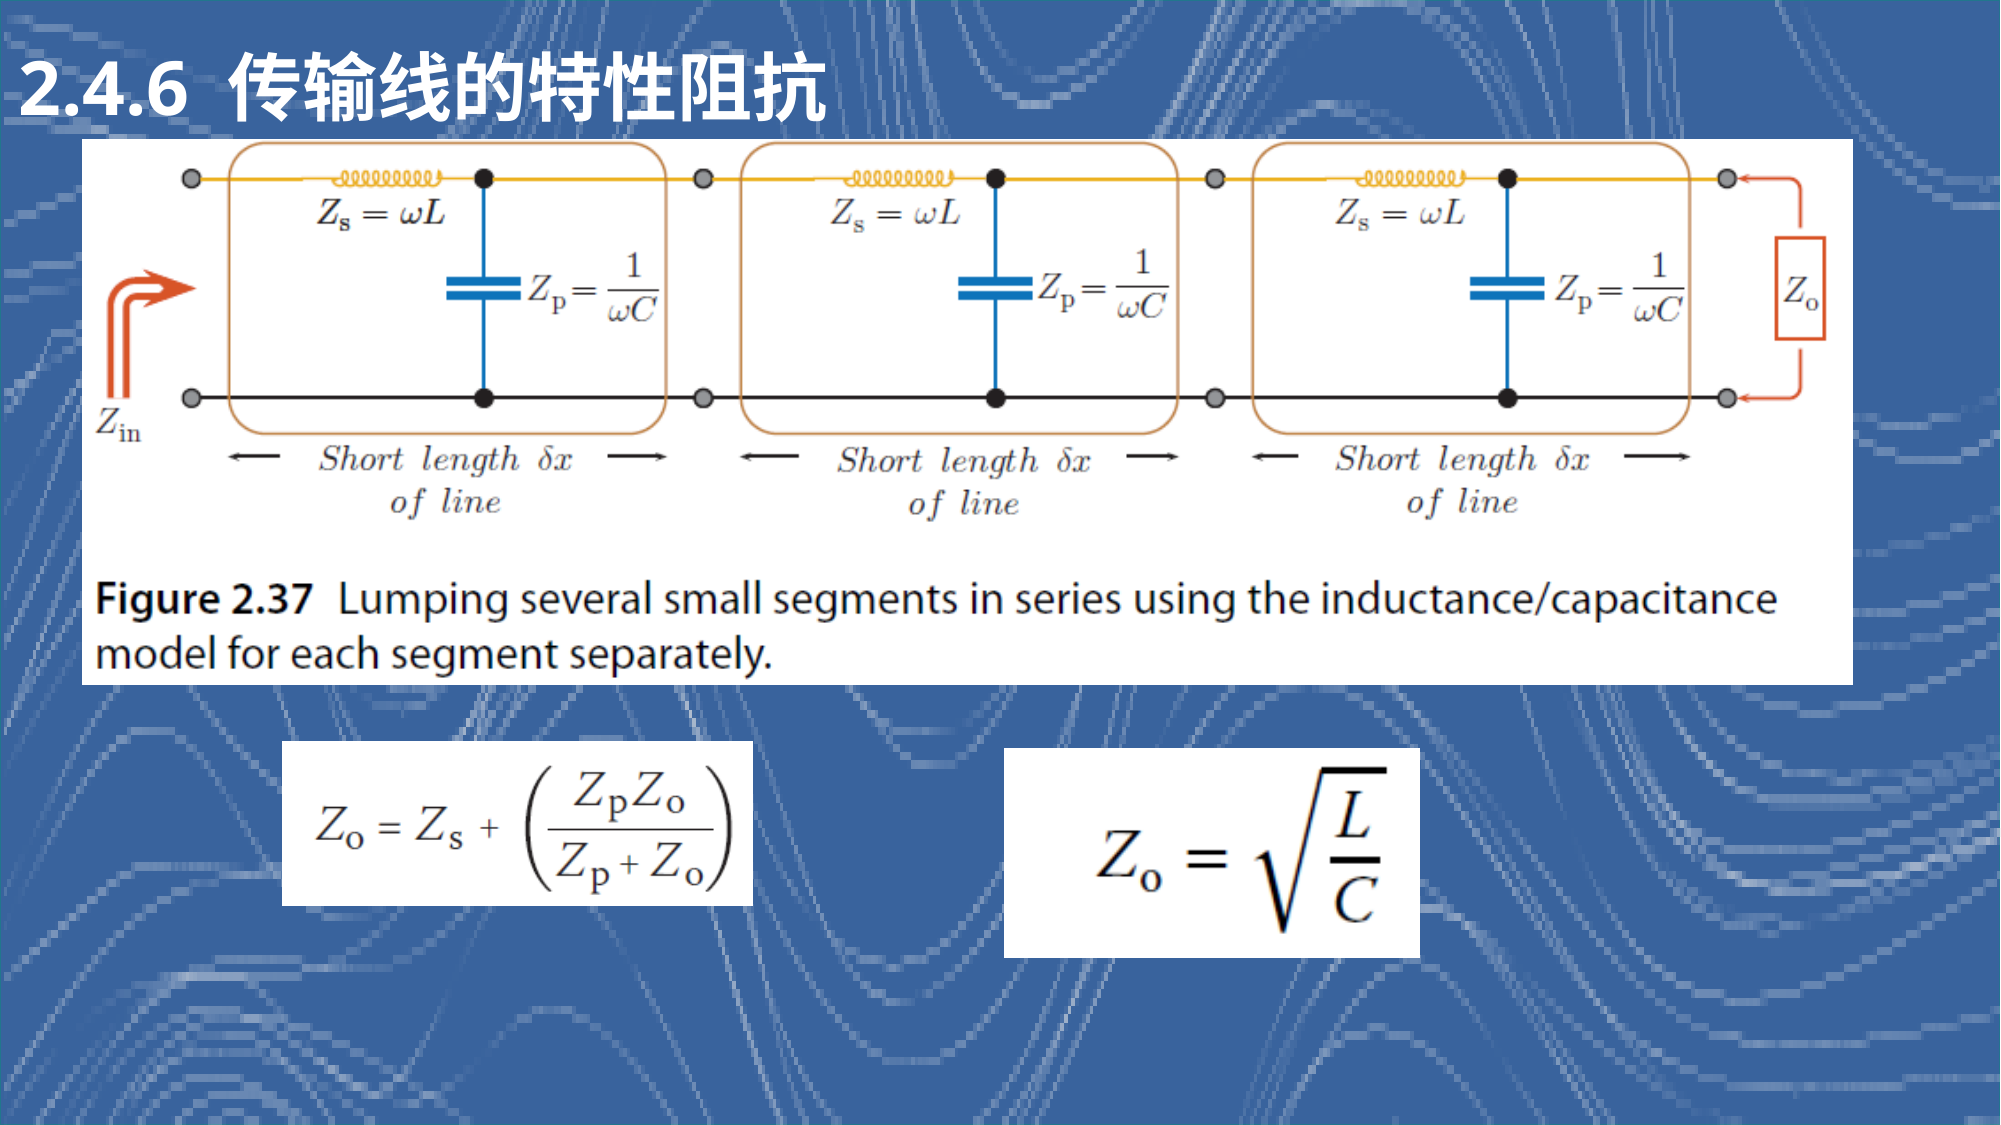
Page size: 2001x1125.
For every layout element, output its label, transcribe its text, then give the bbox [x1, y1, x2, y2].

text_box [0, 138, 4, 1125]
text_box [0, 0, 4, 33]
text_box 2.4.6 传输线的特性阻抗 [0, 33, 4, 138]
picture [4, 0, 2000, 1125]
